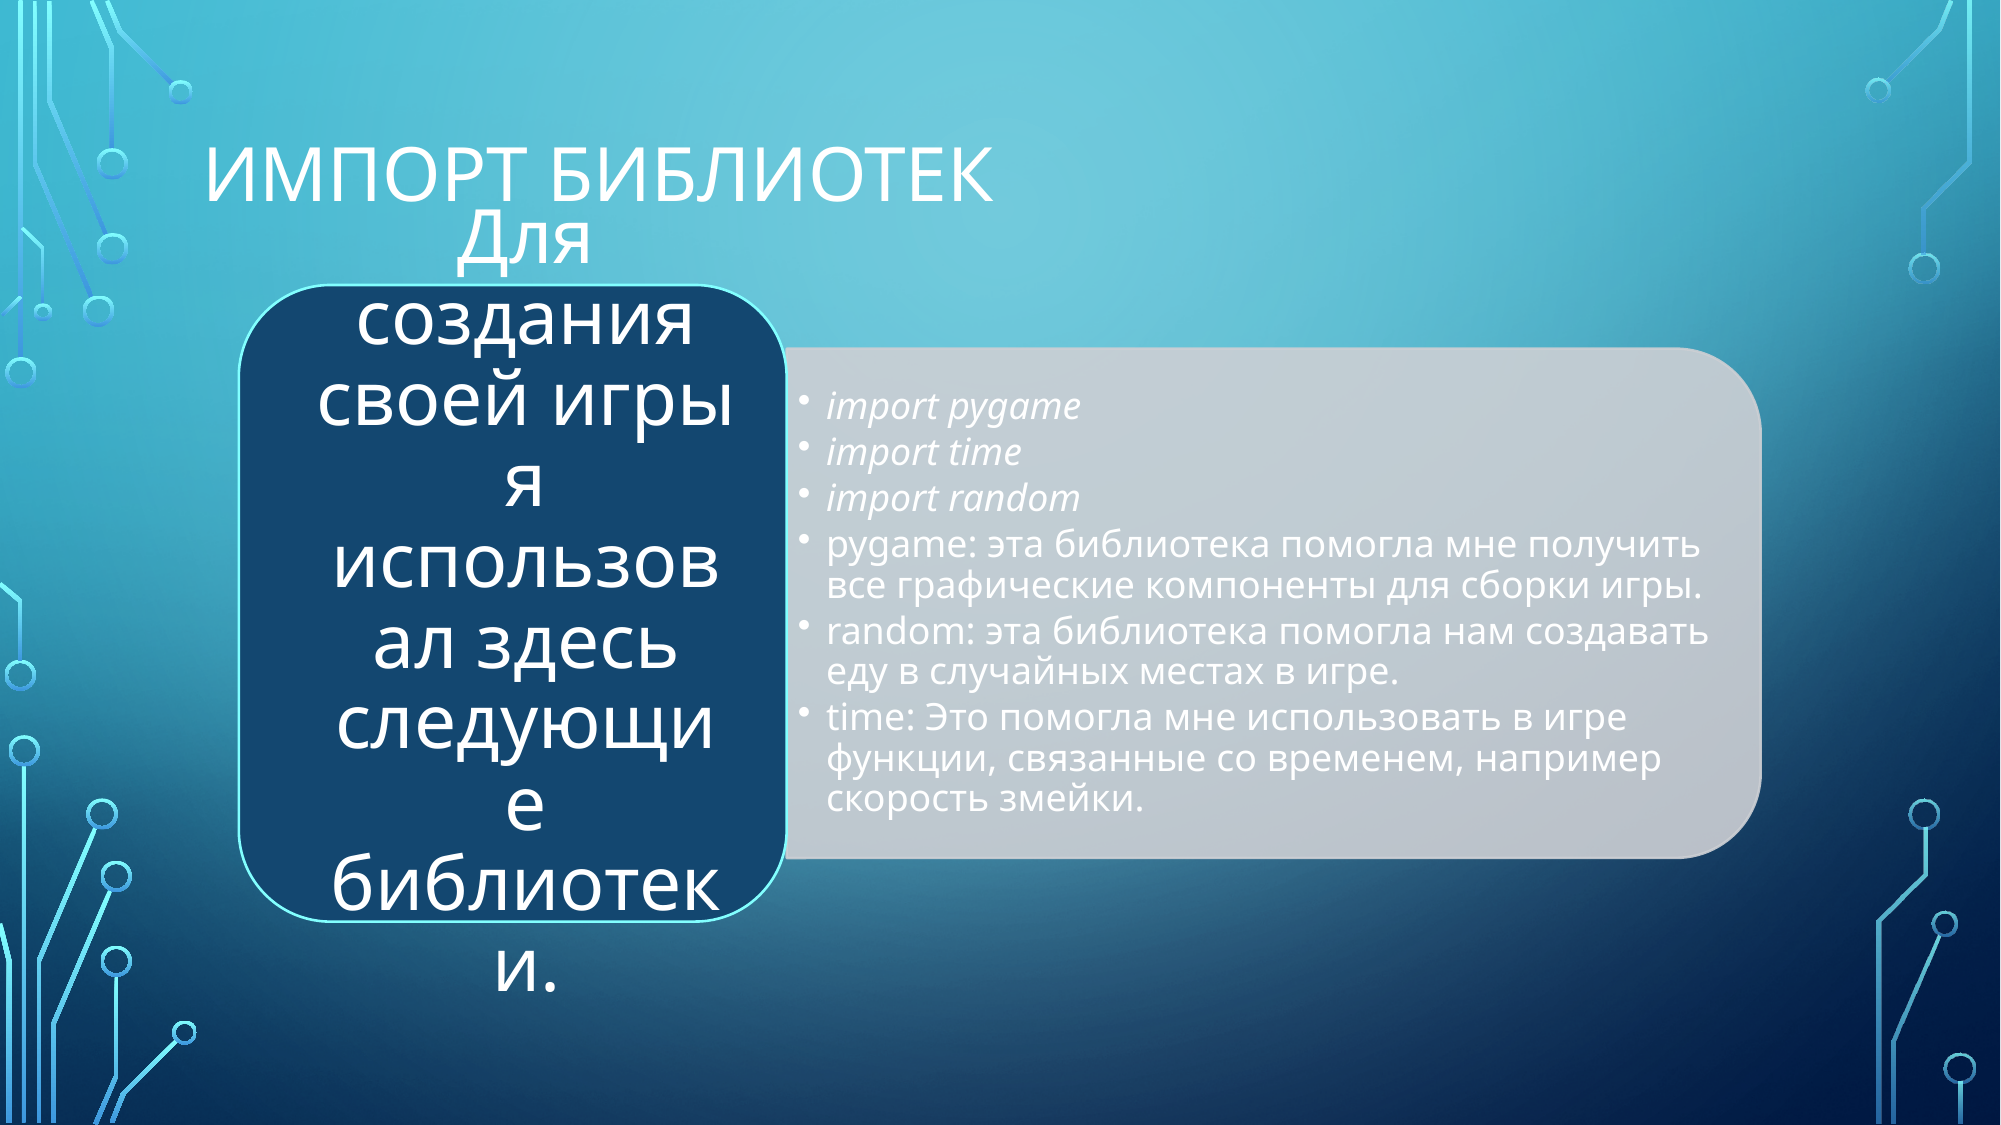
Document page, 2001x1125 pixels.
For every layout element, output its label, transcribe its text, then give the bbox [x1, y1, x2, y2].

title Импорт библиотек [187, 101, 1813, 344]
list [238, 284, 1761, 922]
